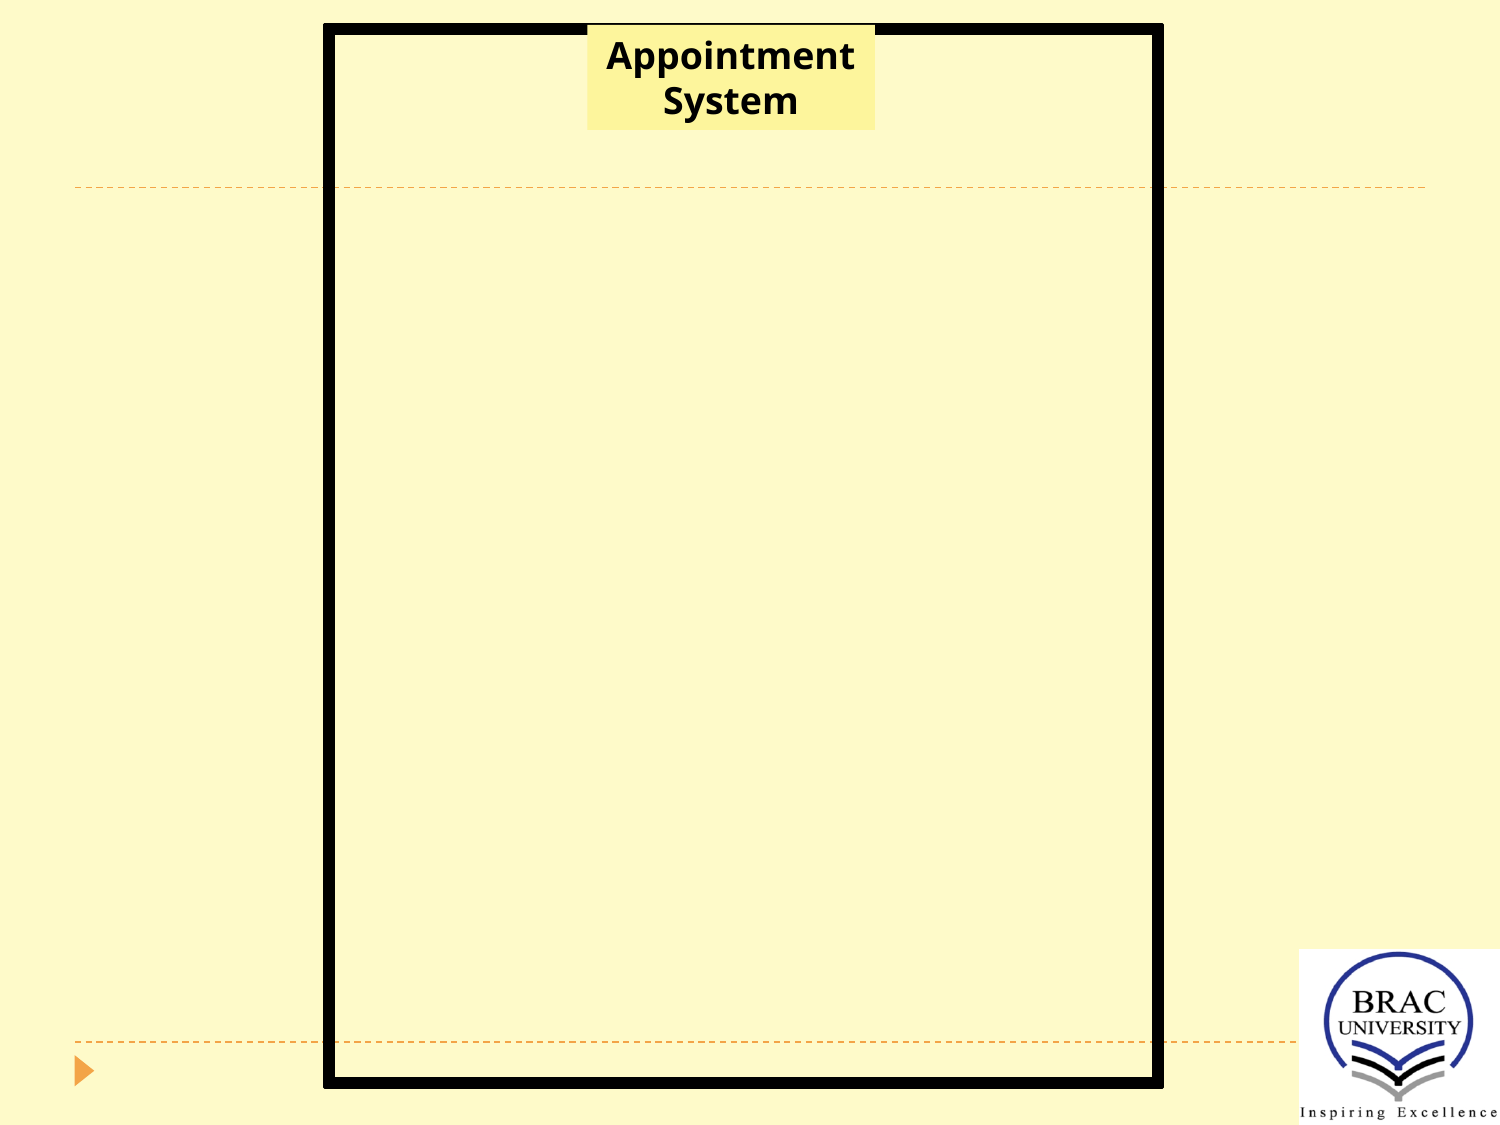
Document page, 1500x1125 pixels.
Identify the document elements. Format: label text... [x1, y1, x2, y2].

text_box [324, 24, 1163, 1088]
text_box Appointment System [587, 24, 875, 130]
picture [1299, 949, 1500, 1125]
